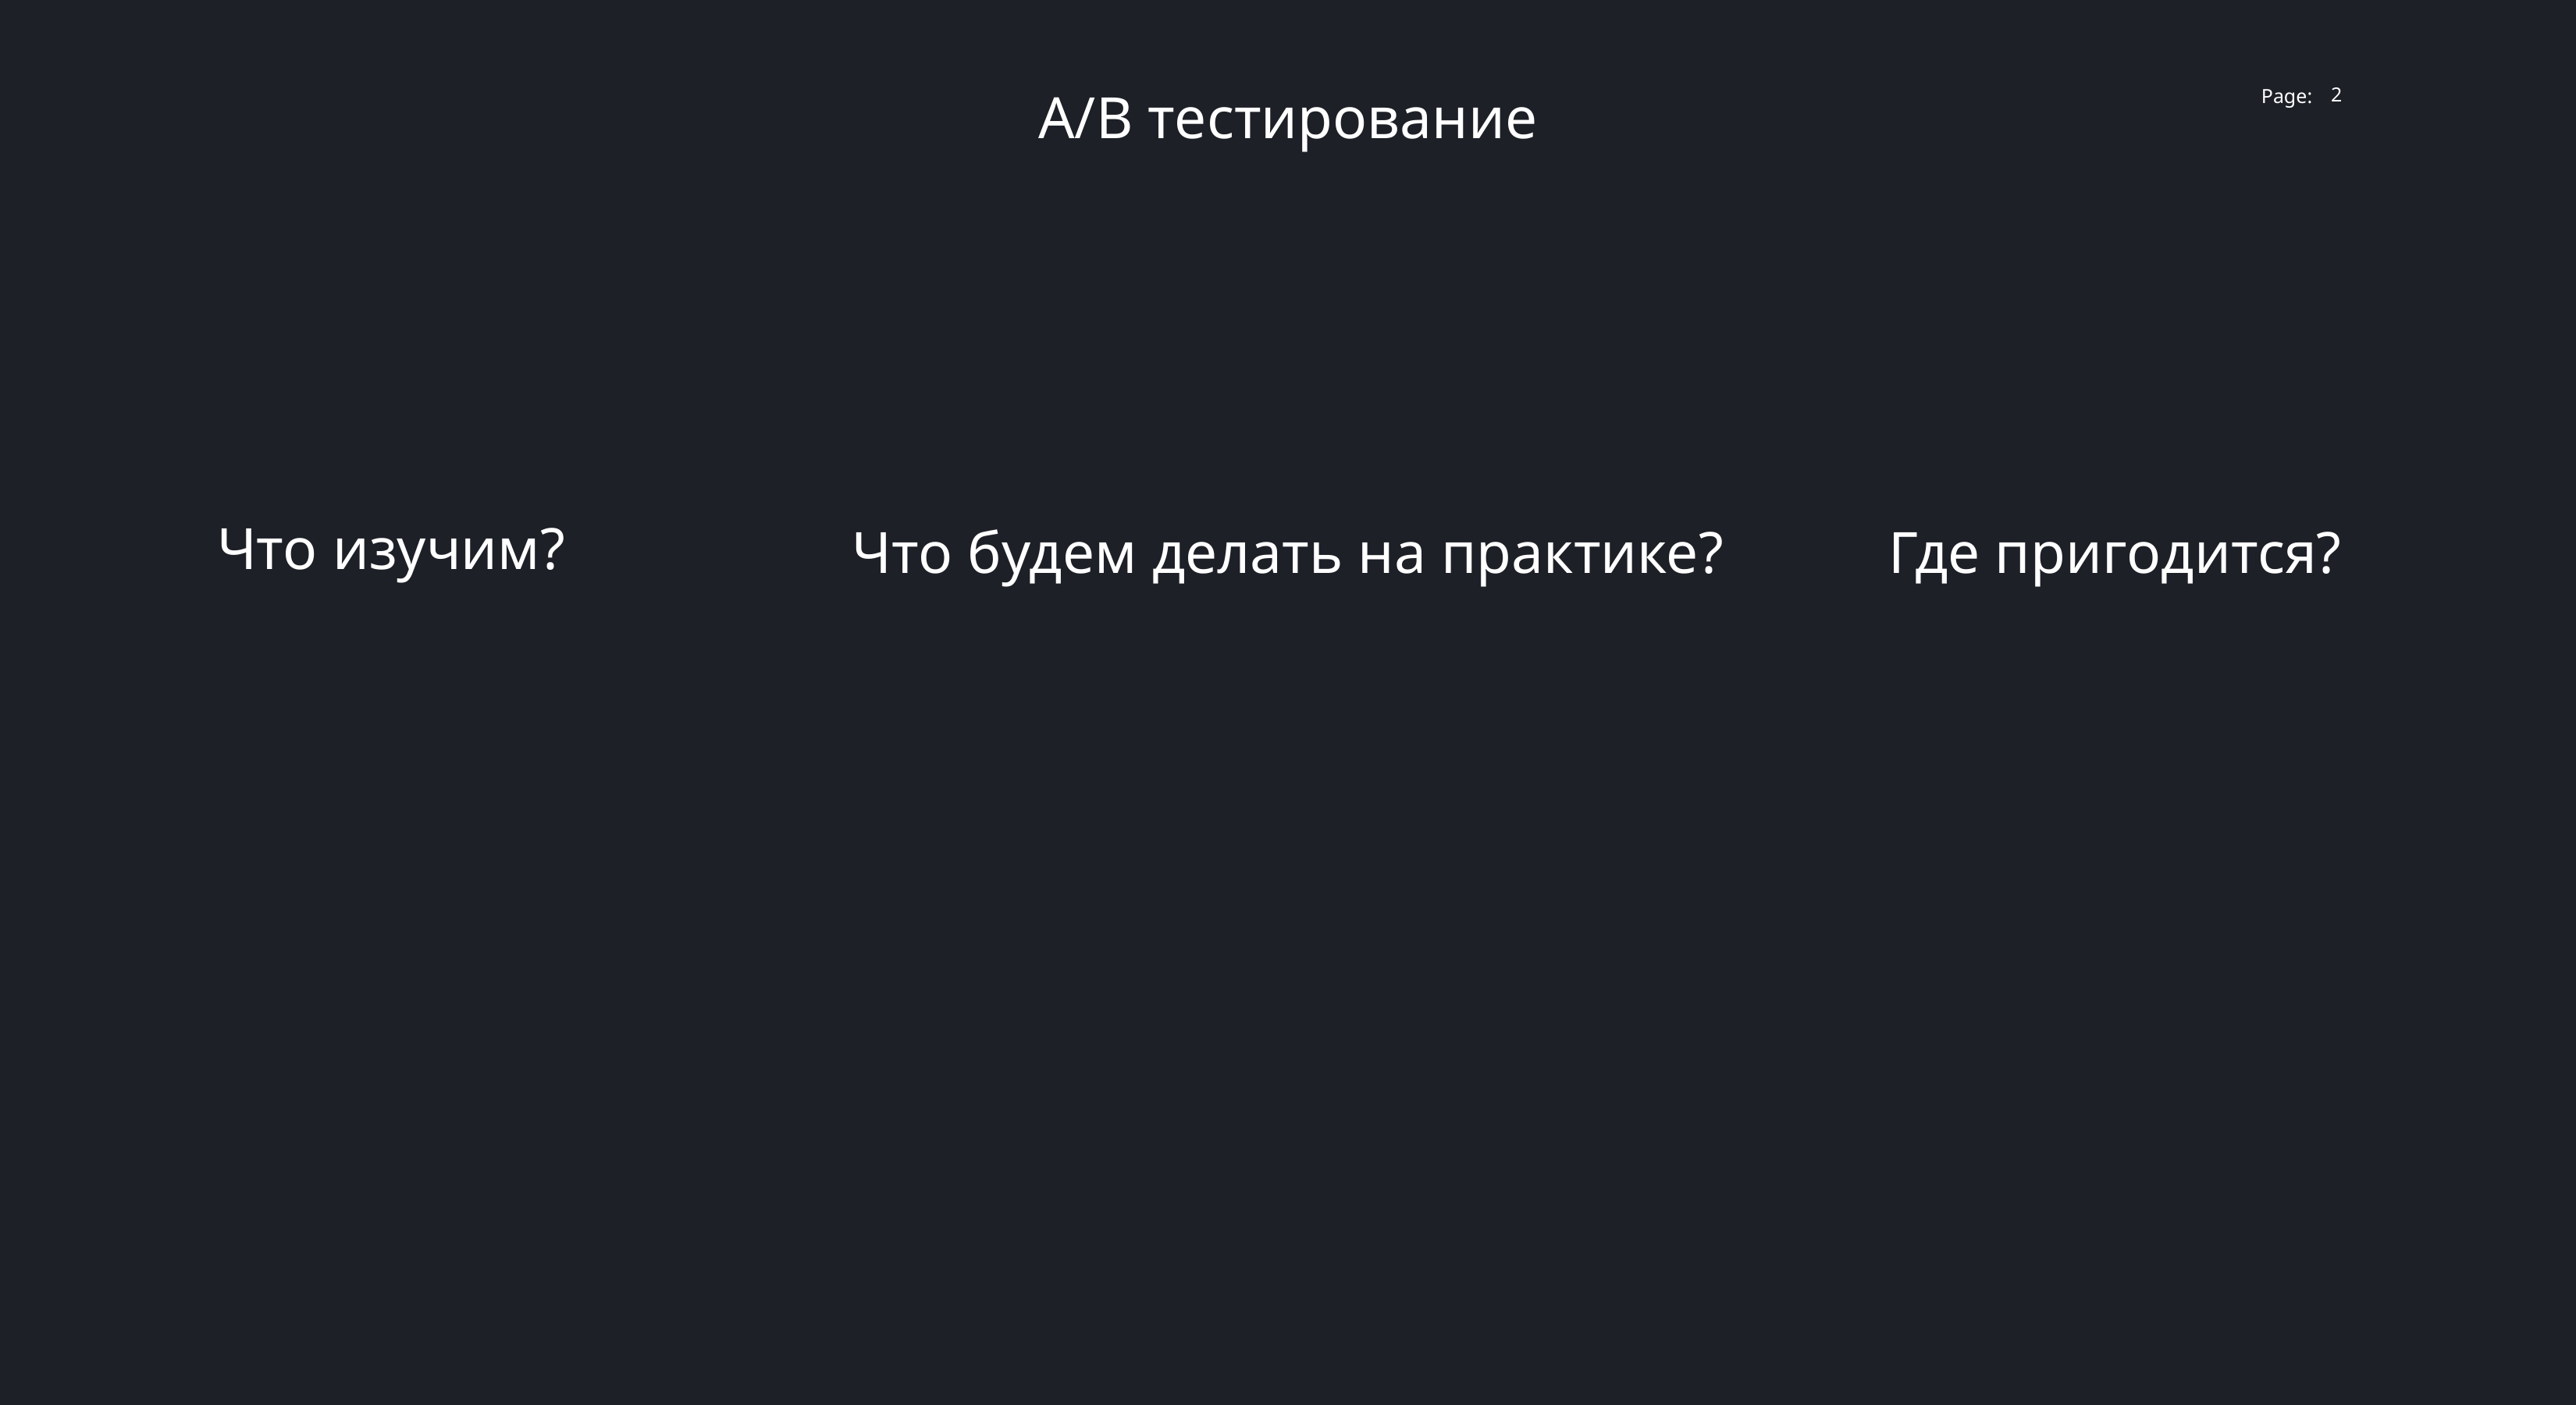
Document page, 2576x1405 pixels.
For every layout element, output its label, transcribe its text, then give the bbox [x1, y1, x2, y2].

text_box Что изучим? [217, 512, 566, 582]
text_box Что будем делать на практике? [852, 516, 1724, 585]
slide_number 2 [2316, 77, 2349, 113]
text_box A/B тестирование [1038, 81, 1538, 151]
text_box Где пригодится? [1888, 516, 2342, 585]
